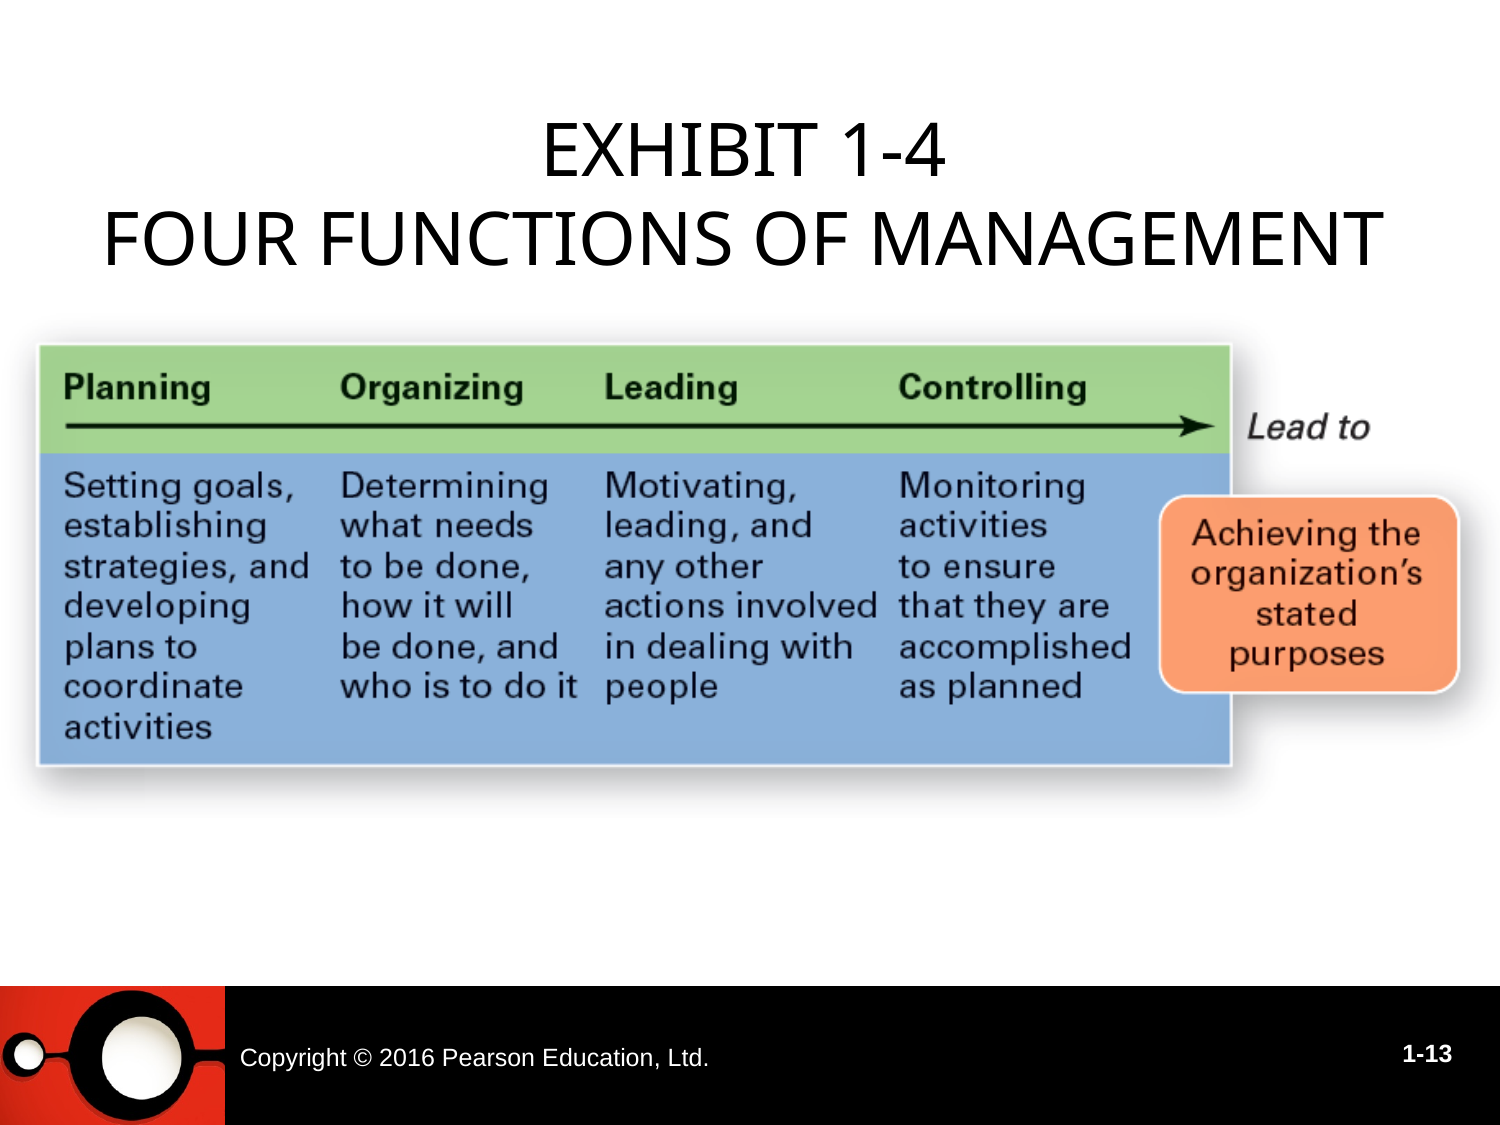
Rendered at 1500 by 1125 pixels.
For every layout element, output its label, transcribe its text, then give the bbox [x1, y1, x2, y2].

slide_number 1-13 [1387, 1026, 1500, 1087]
picture [0, 305, 1500, 818]
footer Copyright © 2016 Pearson Education, Ltd. [225, 1026, 838, 1087]
picture [0, 986, 225, 1125]
title Exhibit 1-4 Four Functions of Management [99, 75, 1388, 288]
